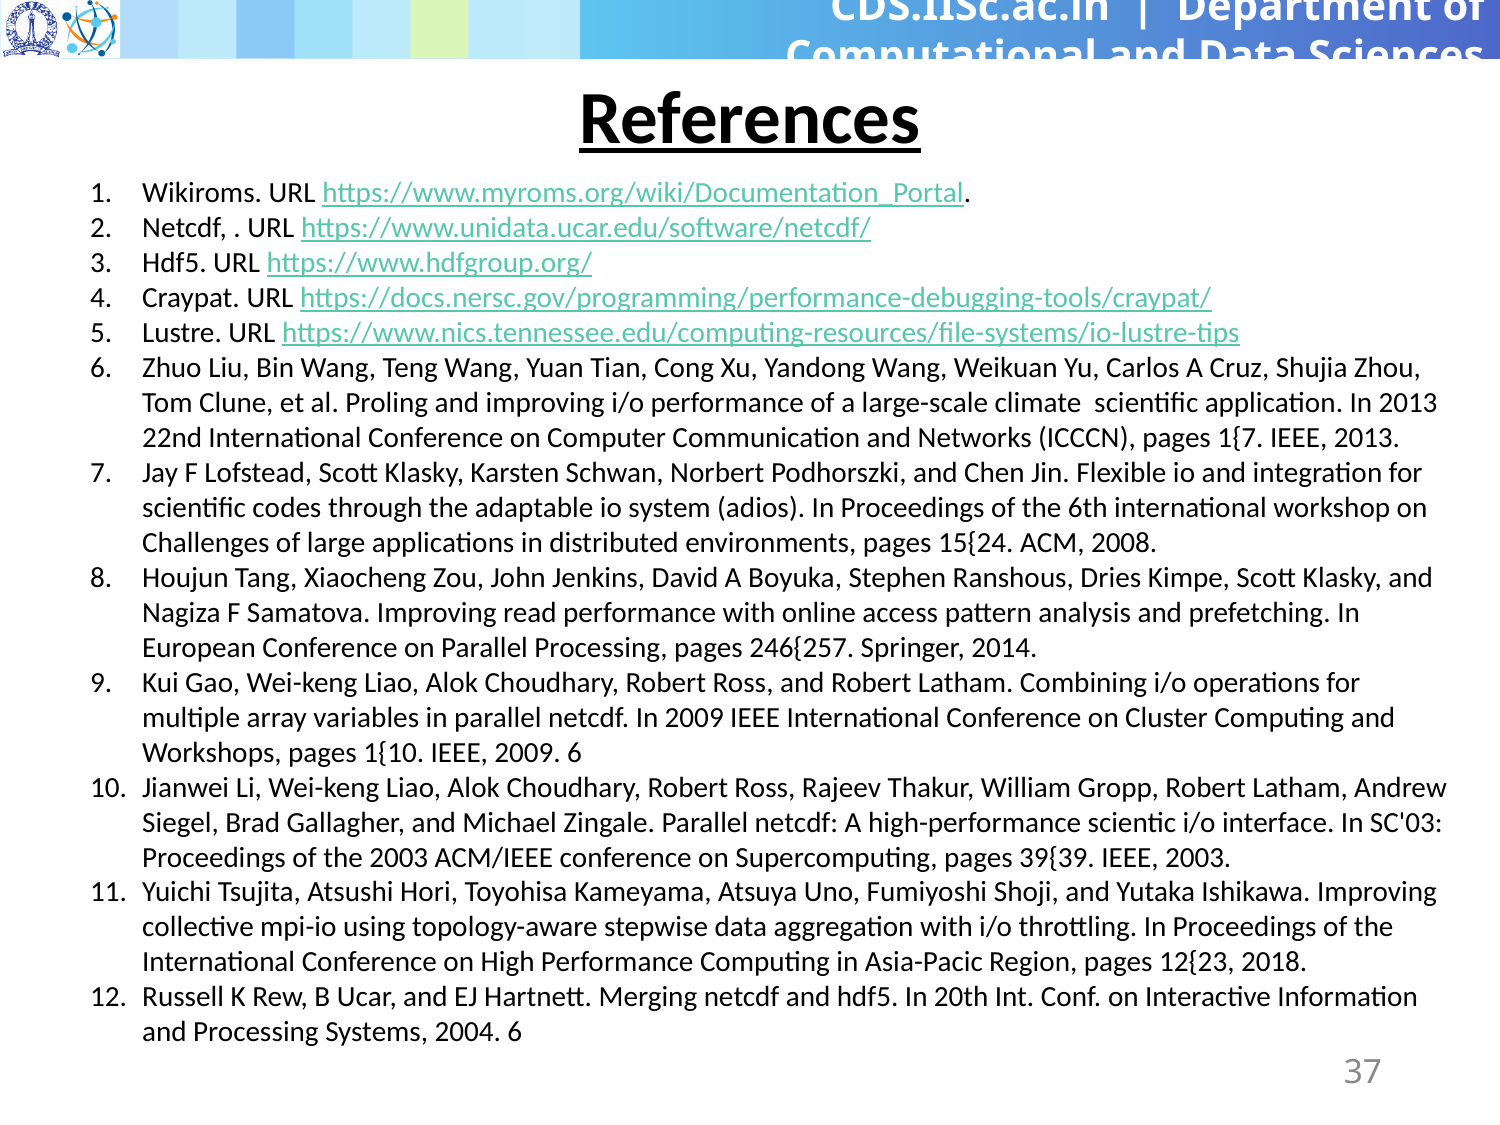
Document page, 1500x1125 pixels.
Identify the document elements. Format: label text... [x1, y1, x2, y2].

text_box References [226, 53, 1273, 158]
picture [1, 0, 120, 59]
text_box Wikiroms. URL https://www.myroms.org/wiki/Documentation_Portal. Netcdf, . URL https://www.unidata.ucar.edu/software/netcdf/ Hdf5. URL https://www.hdfgroup.org/ Craypat. URL https://docs.nersc.gov/programming/performance-debugging-tools/craypat/ Lustre. URL https://www.nics.tennessee.edu/computing-resources/file-systems/io-lustre-tips Zhuo Liu, Bin Wang, Teng Wang, Yuan Tian, Cong Xu, Yandong Wang, Weikuan Yu, Carlos A Cruz, Shujia Zhou, Tom Clune, et al. Proling and improving i/o performance of a large-scale climate scientific application. In 2013 22nd International Conference on Computer Communication and Networks (ICCCN), pages 1{7. IEEE, 2013. Jay F Lofstead, Scott Klasky, Karsten Schwan, Norbert Podhorszki, and Chen Jin. Flexible io and integration for scientific codes through the adaptable io system (adios). In Proceedings of the 6th international workshop on Challenges of large applications in distributed environments, pages 15{24. ACM, 2008. Houjun Tang, Xiaocheng Zou, John Jenkins, David A Boyuka, Stephen Ranshous, Dries Kimpe, Scott Klasky, and Nagiza F Samatova. Improving read performance with online access pattern analysis and prefetching. In European Conference on Parallel Processing, pages 246{257. Springer, 2014. Kui Gao, Wei-keng Liao, Alok Choudhary, Robert Ross, and Robert Latham. Combining i/o operations for multiple array variables in parallel netcdf. In 2009 IEEE International Conference on Cluster Computing and Workshops, pages 1{10. IEEE, 2009. 6 Jianwei Li, Wei-keng Liao, Alok Choudhary, Robert Ross, Rajeev Thakur, William Gropp, Robert Latham, Andrew Siegel, Brad Gallagher, and Michael Zingale. Parallel netcdf: A high-performance scientic i/o interface. In SC'03: Proceedings of the 2003 ACM/IEEE conference on Supercomputing, pages 39{39. IEEE, 2003. Yuichi Tsujita, Atsushi Hori, Toyohisa Kameyama, Atsuya Uno, Fumiyoshi Shoji, and Yutaka Ishikawa. Improving collective mpi-io using topology-aware stepwise data aggregation with i/o throttling. In Proceedings of the International Conference on High Performance Computing in Asia-Pacic Region, pages 12{23, 2018. Russell K Rew, B Ucar, and EJ Hartnett. Merging netcdf and hdf5. In 20th Int. Conf. on Interactive Information and Processing Systems, 2004. 6 [52, 158, 1470, 1078]
slide_number ‹#› [1248, 1078, 1397, 1103]
